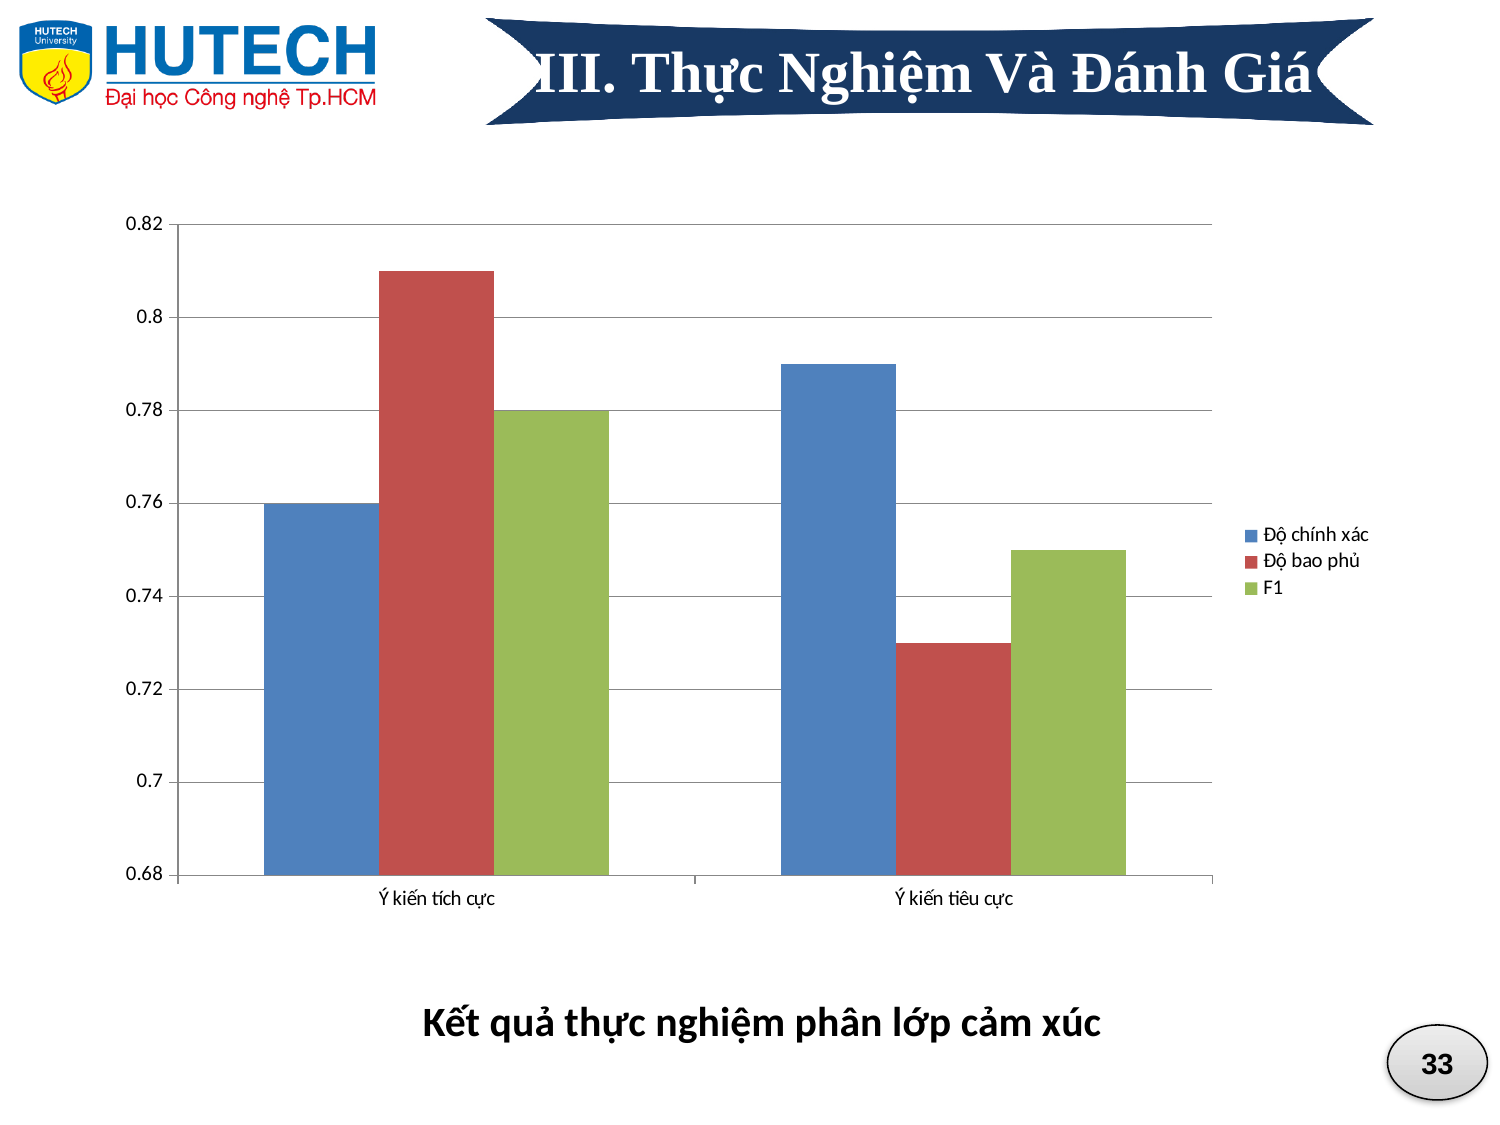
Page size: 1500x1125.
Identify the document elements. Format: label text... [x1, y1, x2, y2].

chart [99, 199, 1388, 926]
text_box Kết quả thực nghiệm phân lớp cảm xúc [287, 987, 1238, 1053]
picture [0, 0, 400, 130]
picture [485, 18, 1374, 126]
text_box 33 [1386, 1024, 1489, 1101]
